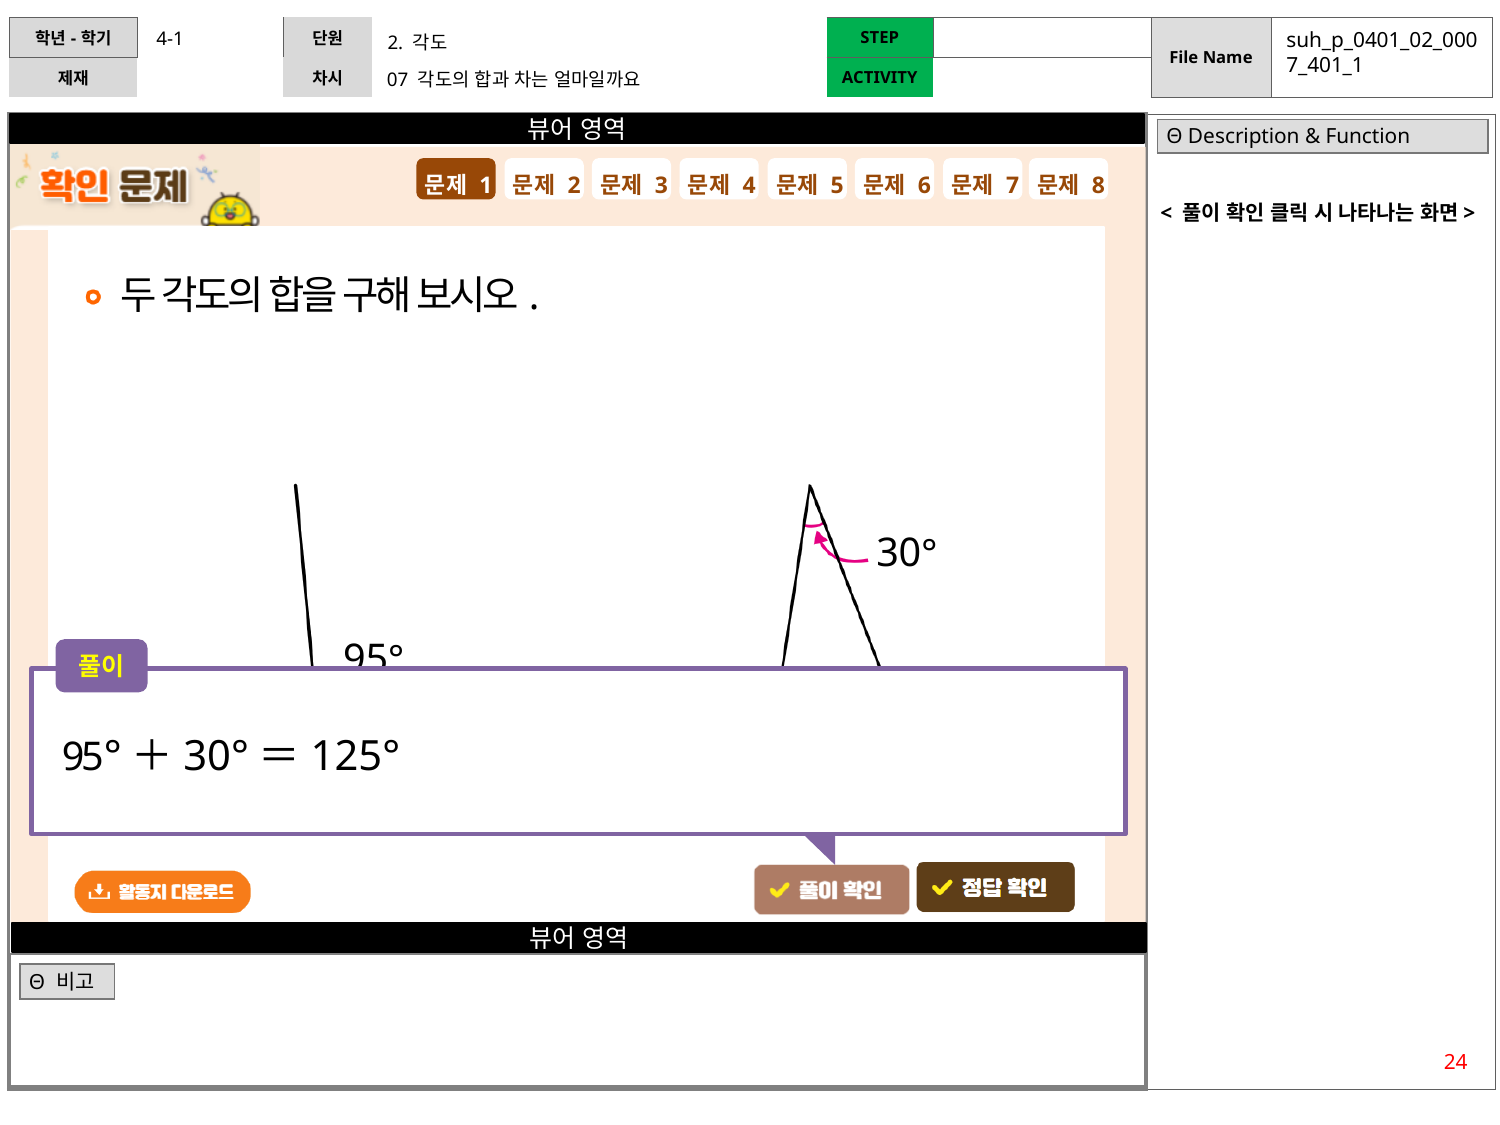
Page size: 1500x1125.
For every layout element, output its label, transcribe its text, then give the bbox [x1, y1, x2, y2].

text_box [801, 832, 838, 860]
text_box 풀이 [53, 637, 150, 695]
text_box 문제 8 [1046, 149, 1132, 205]
text_box 2. 각도 [372, 23, 828, 48]
picture [238, 413, 976, 772]
text_box 문제 4 [695, 149, 783, 205]
text_box < 풀이 확인 클릭 시 나타나는 화면> [1145, 160, 1500, 295]
text_box 95°＋30°＝125° [47, 721, 1126, 787]
text_box suh_p_0401_02_0007_401_1 [1271, 18, 1500, 84]
text_box 문제 1 [410, 149, 520, 205]
picture [10, 144, 260, 230]
text_box 문제 7 [958, 149, 1046, 205]
text_box 07 각도의 합과 차는 얼마일까요 [372, 60, 821, 96]
table_header Θ Description & Function [1158, 120, 1487, 152]
text_box 문제 2 [520, 149, 608, 205]
picture [82, 285, 103, 307]
text_box 문제 5 [783, 149, 871, 205]
picture [751, 862, 910, 916]
text_box 문제 6 [871, 149, 958, 205]
picture [915, 858, 1078, 913]
text_box [29, 667, 1127, 836]
text_box 두 각도의 합을 구해 보시오. [105, 263, 1109, 326]
picture [73, 869, 252, 913]
text_box 4-1 [141, 18, 284, 55]
text_box 문제 3 [608, 149, 695, 205]
